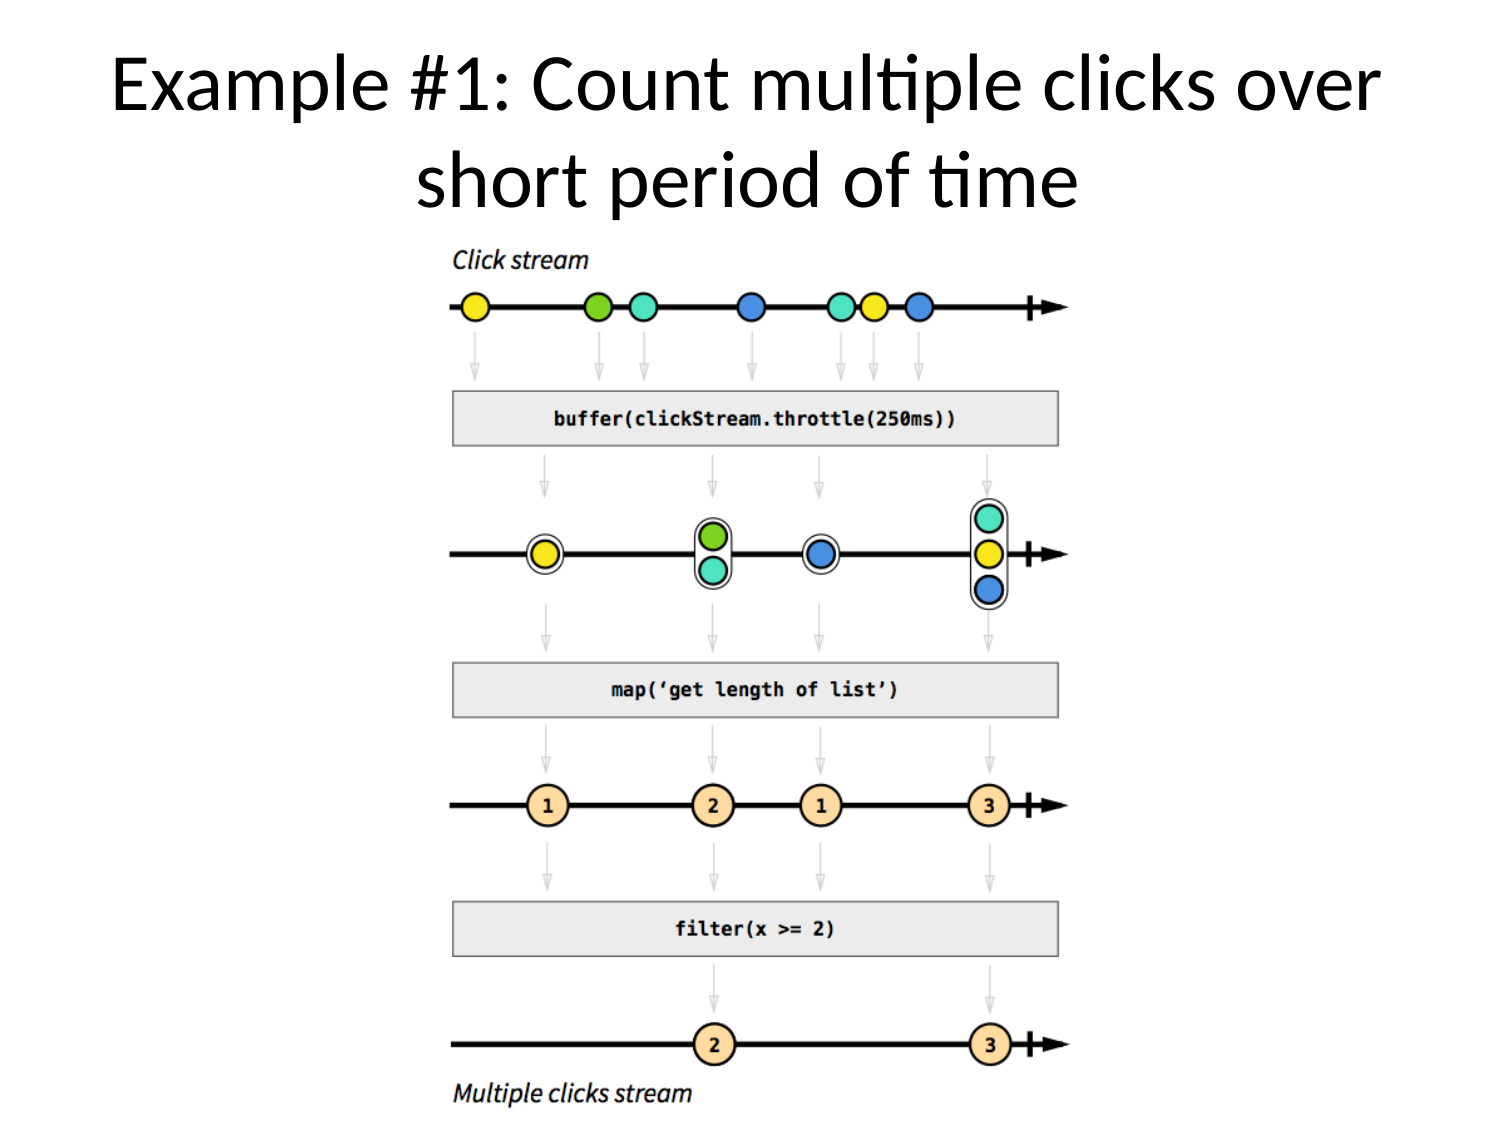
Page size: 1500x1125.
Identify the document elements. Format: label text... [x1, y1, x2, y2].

picture [436, 224, 1078, 1125]
title Example #1: Count multiple clicks over short period of time [15, 20, 1481, 233]
